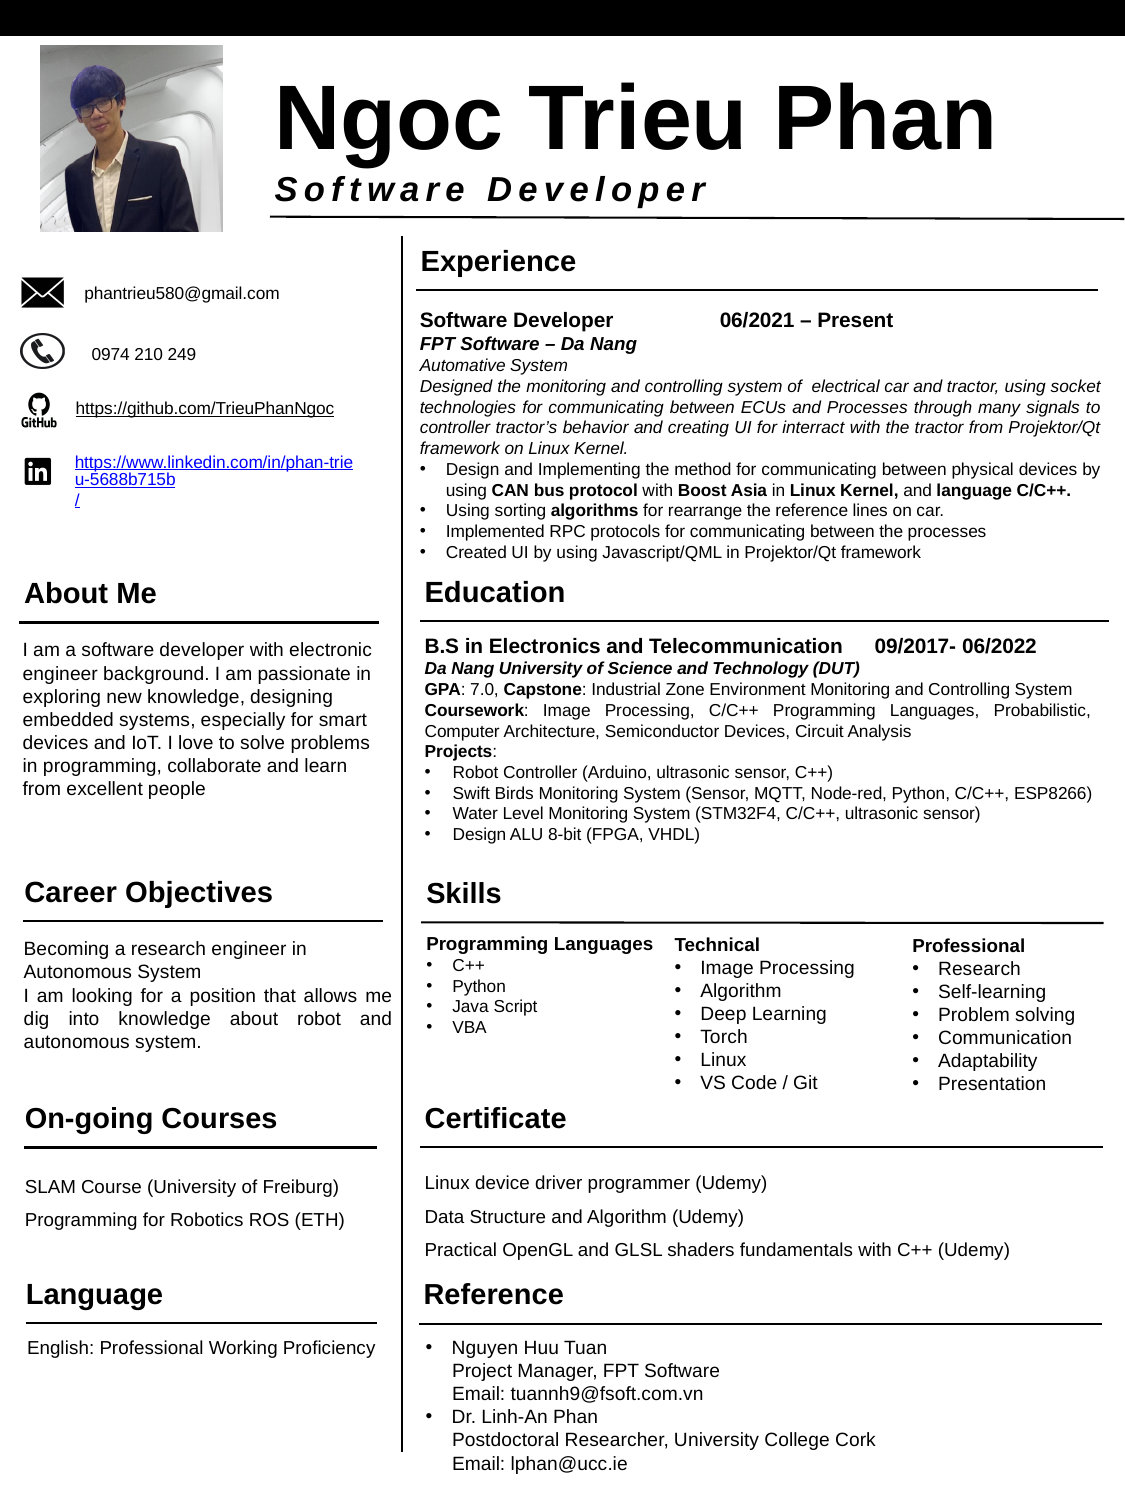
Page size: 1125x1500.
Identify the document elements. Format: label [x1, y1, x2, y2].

text_box [19, 868, 397, 1058]
text_box [20, 392, 366, 428]
text_box [418, 1271, 1105, 1480]
text_box [420, 1095, 1103, 1266]
text_box [21, 1270, 384, 1363]
text_box [415, 237, 1106, 568]
text_box [18, 570, 394, 806]
text_box [20, 333, 366, 369]
text_box [20, 1094, 396, 1236]
text_box [19, 445, 365, 498]
text_box [419, 569, 1110, 848]
text_box [421, 869, 1104, 1101]
text_box [40, 45, 223, 232]
text_box [0, 0, 1125, 36]
text_box [269, 52, 1125, 219]
text_box [21, 277, 367, 308]
